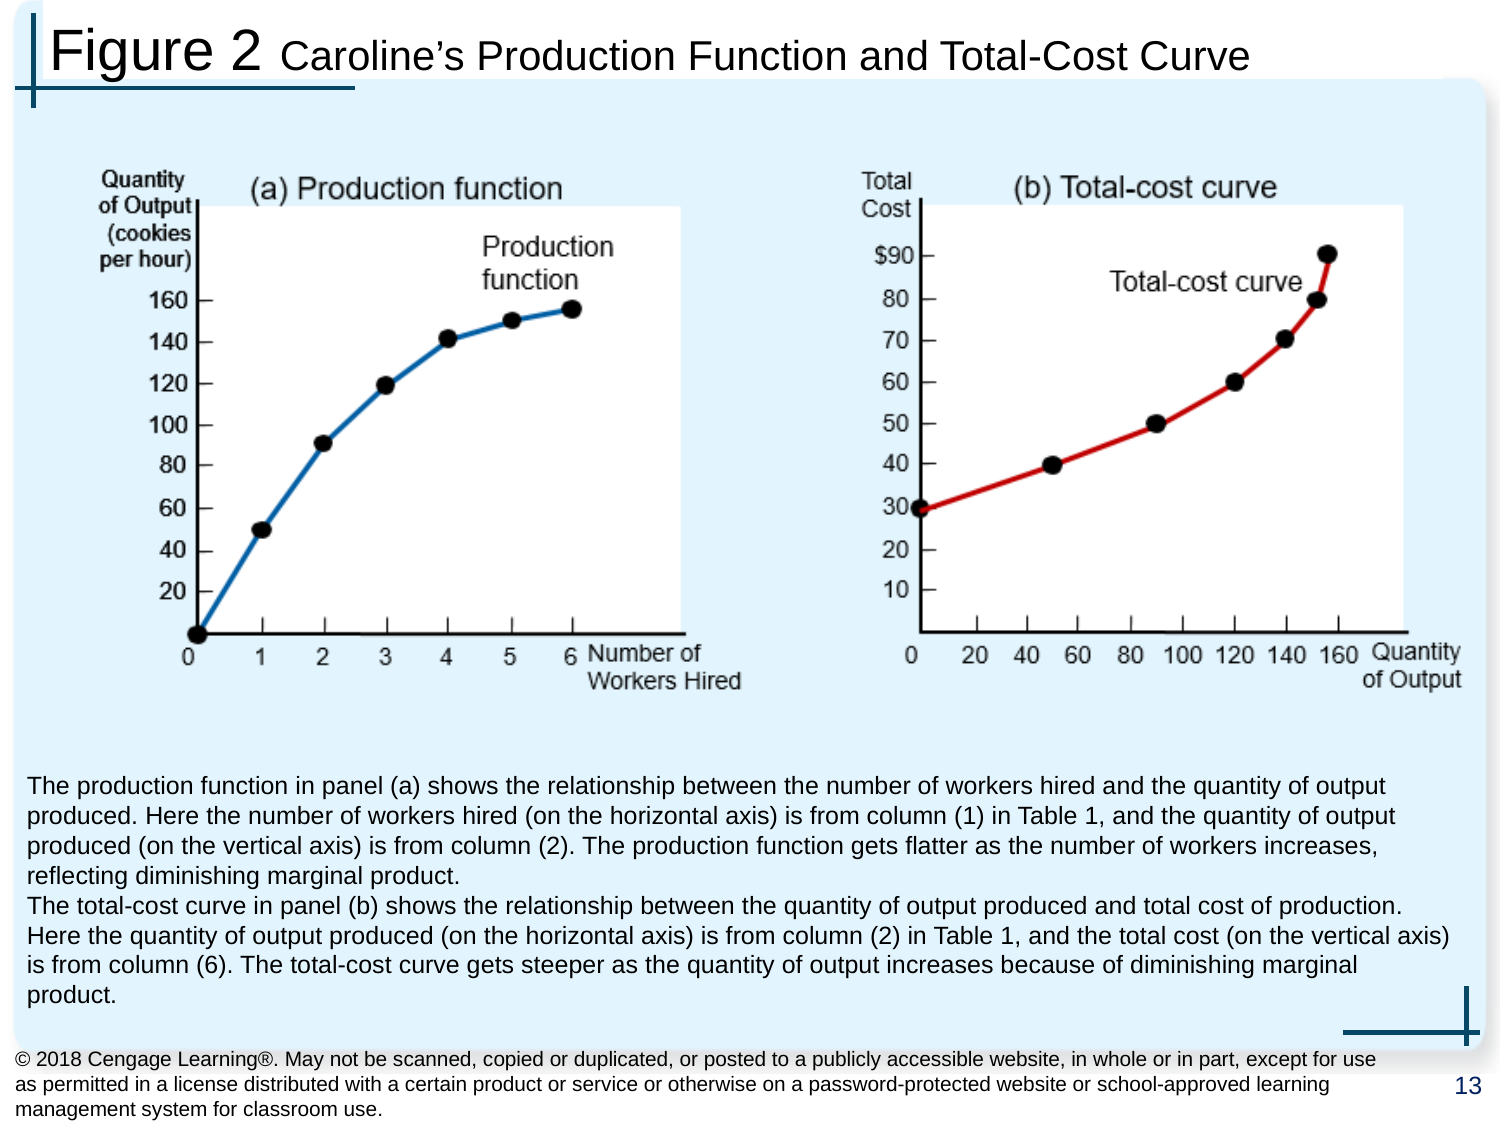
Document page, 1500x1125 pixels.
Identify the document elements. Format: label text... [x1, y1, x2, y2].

slide_number 13 [1436, 1060, 1500, 1102]
list The production function in panel (a) shows the relationship between the number of workers hired and the quantity of output produced. Here the number of workers hired (on the horizontal axis) is from column (1) in Table 1, and the quantity of output produced (on the vertical axis) is from column (2). The production function gets flatter as the number of workers increases, reflecting diminishing marginal product. The total-cost curve in panel (b) shows the relationship between the quantity of output produced and total cost of production. Here the quantity of output produced (on the horizontal axis) is from column (2) in Table 1, and the total cost (on the vertical axis) is from column (6). The total-cost curve gets steeper as the quantity of output increases because of diminishing marginal product. [11, 761, 1473, 990]
title Figure 2 Caroline’s Production Function and Total-Cost Curve [34, 0, 1488, 94]
footer © 2018 Cengage Learning®. May not be scanned, copied or duplicated, or posted to a publicly accessible website, in whole or in part, except for use as permitted in a license distributed with a certain product or service or otherwise on a password-protected website or school-approved learning management system for classroom use. [0, 1040, 1414, 1125]
picture [0, 0, 1500, 1074]
